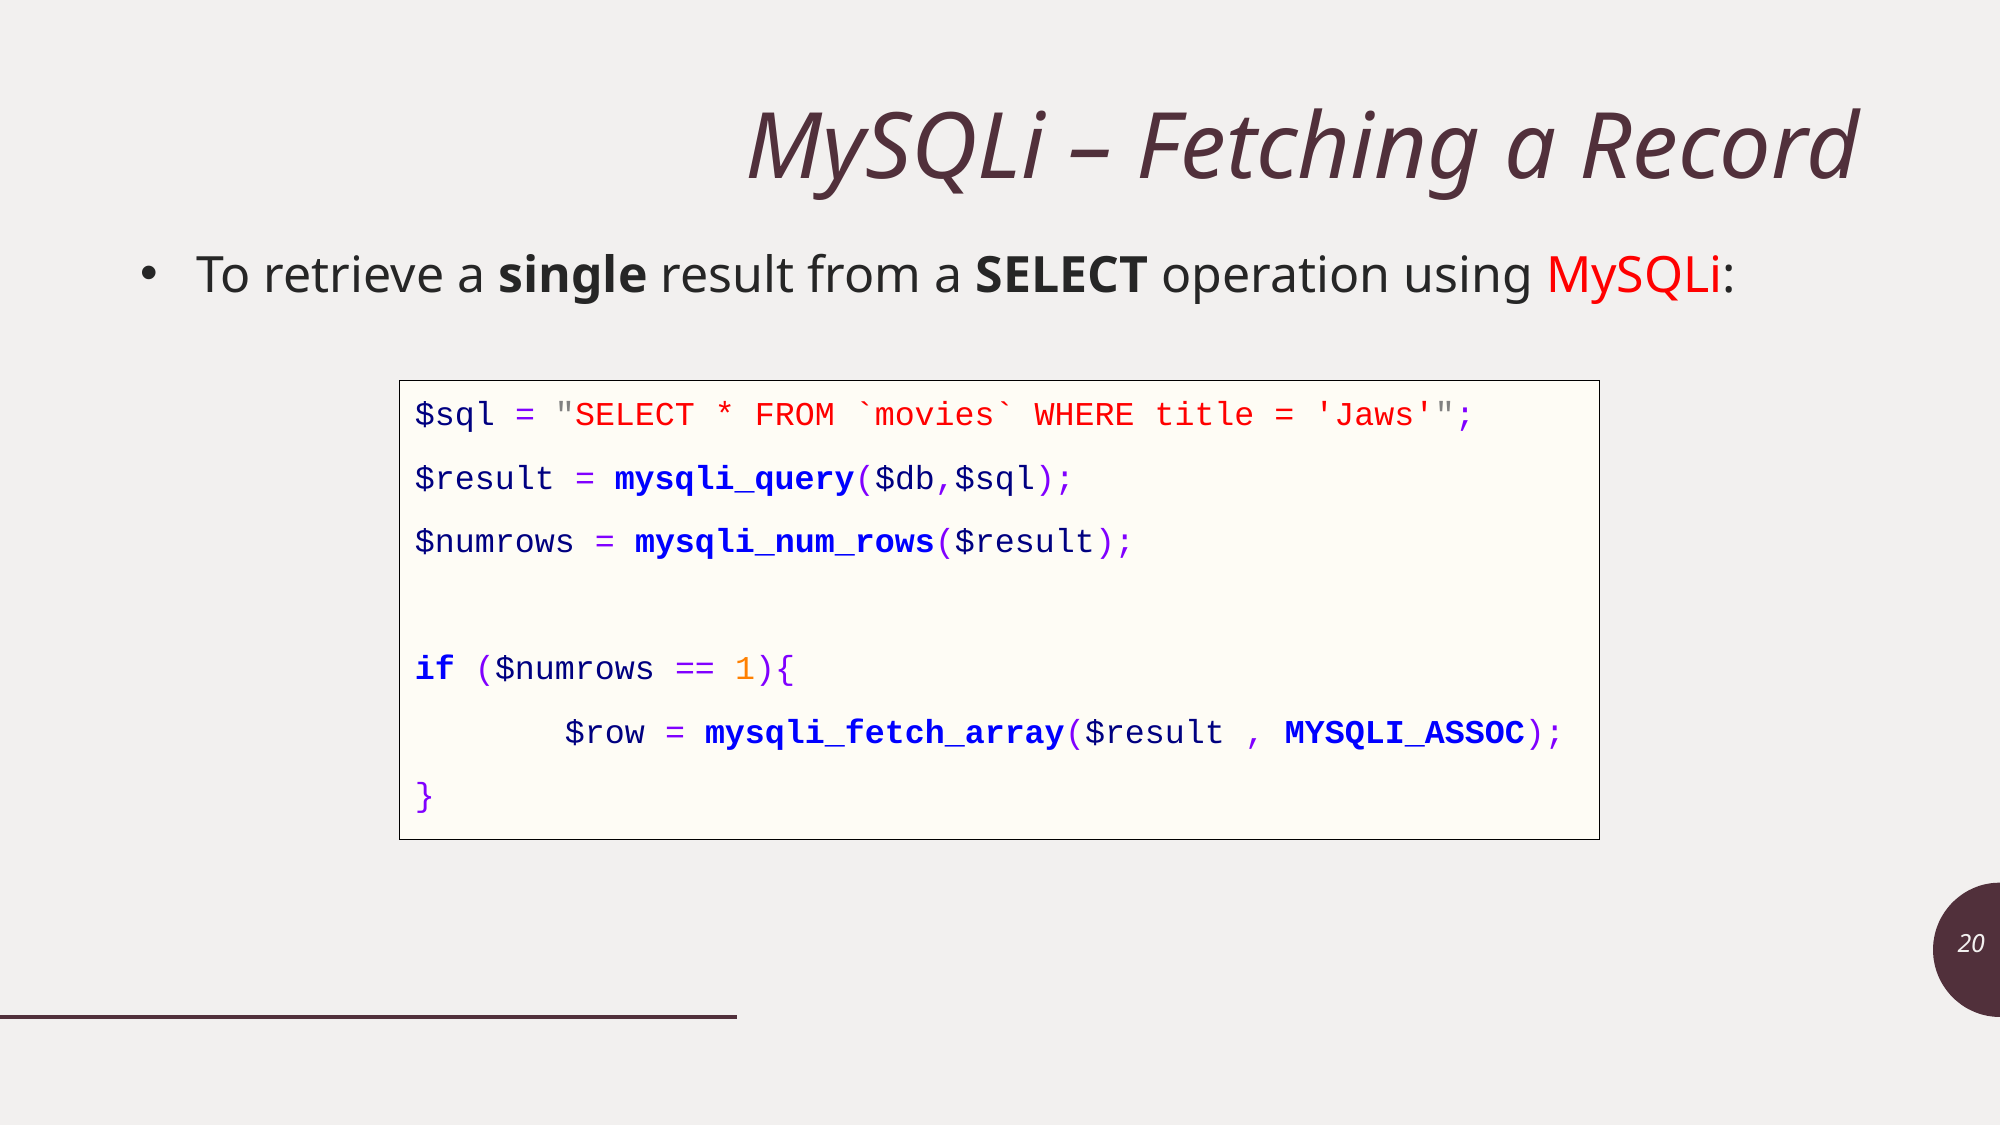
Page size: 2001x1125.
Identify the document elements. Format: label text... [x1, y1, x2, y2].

list To retrieve a single result from a SELECT operation using MySQLi: [125, 227, 1875, 999]
title MySQLi – Fetching a Record [125, 91, 1875, 207]
text_box $sql = "SELECT * FROM `movies` WHERE title = 'Jaws'"; $result = mysqli_query($db,$sql); $numrows = mysqli_num_rows($result); if ($numrows == 1){ $row = mysqli_fetch_array($result , MYSQLI_ASSOC); } [399, 380, 1600, 840]
slide_number 20 [1933, 914, 2000, 975]
